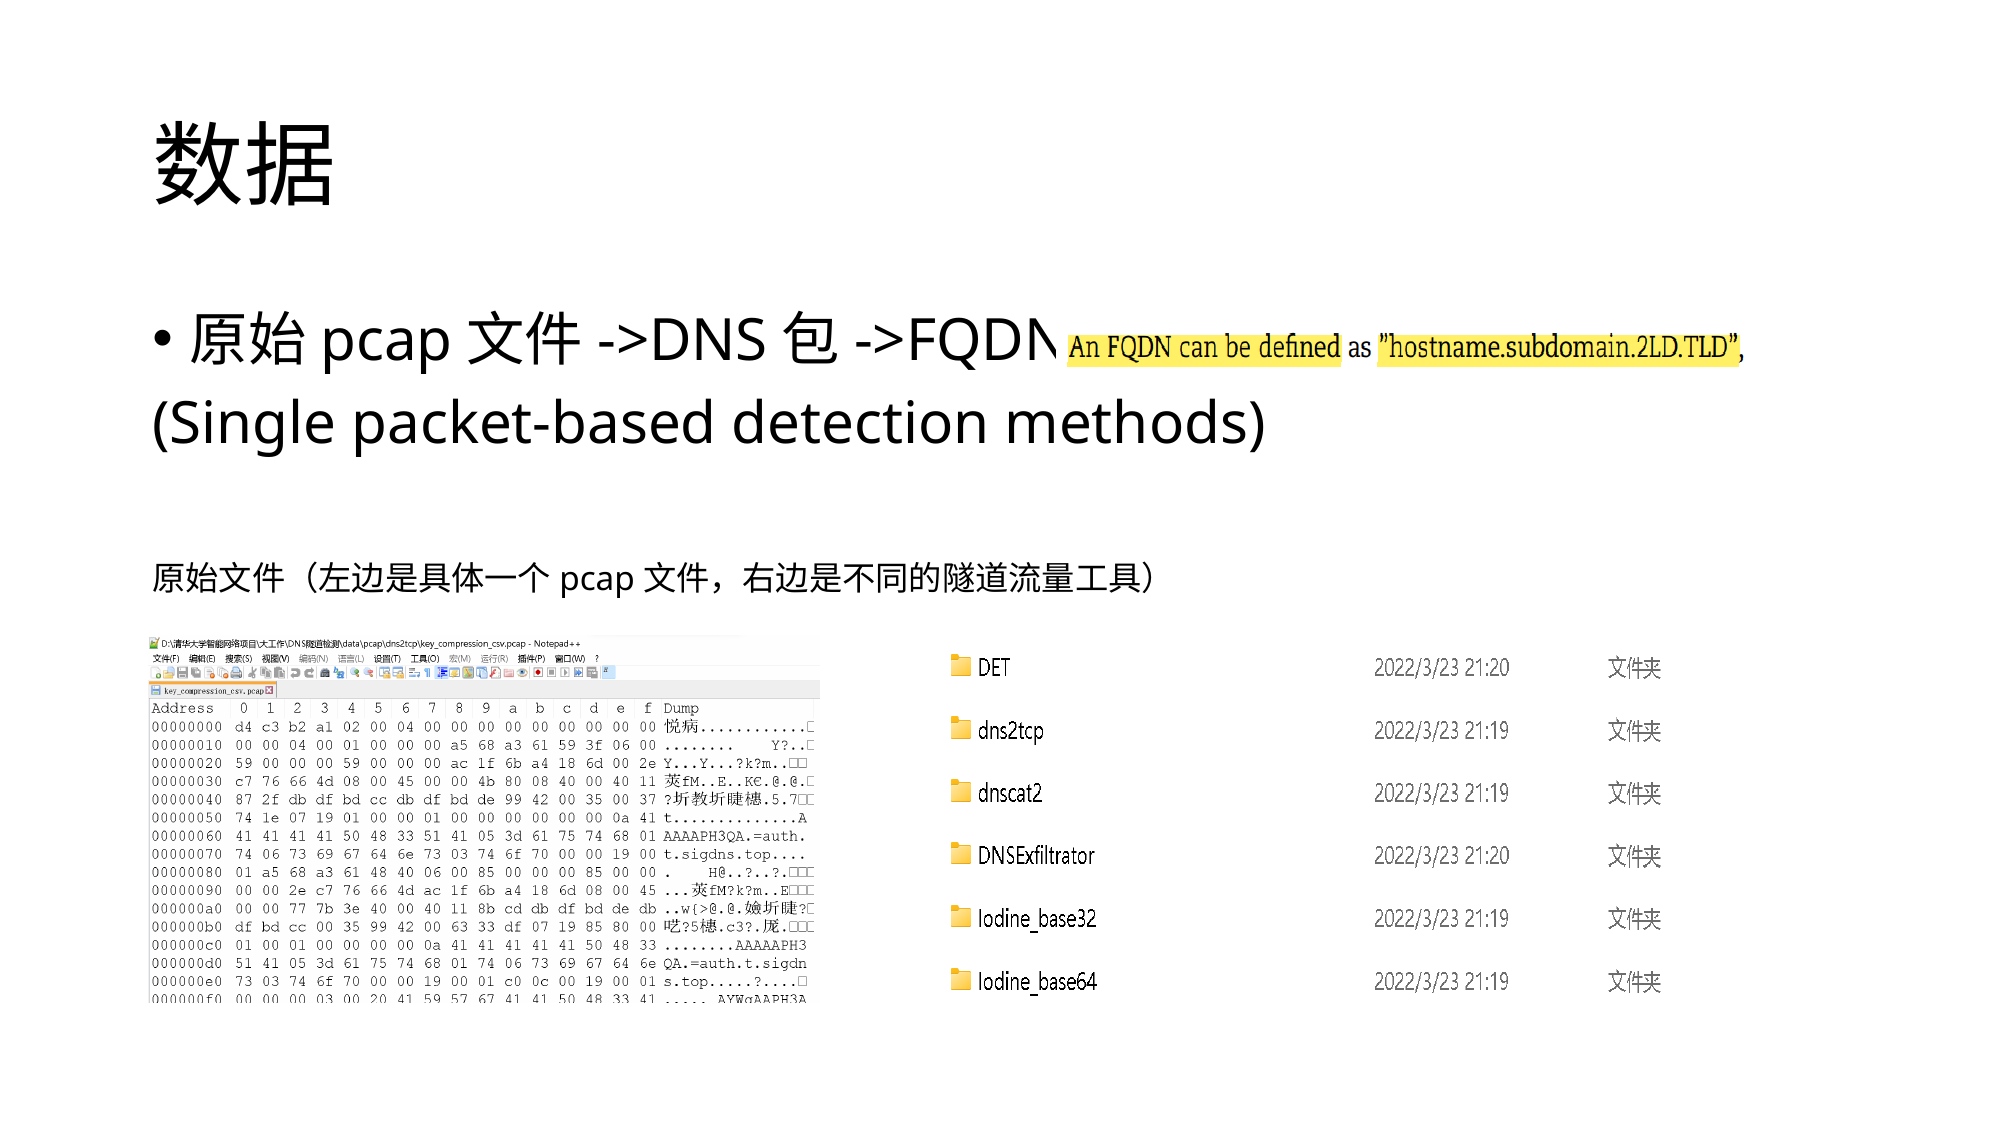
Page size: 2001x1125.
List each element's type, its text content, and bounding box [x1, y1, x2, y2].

title 数据 [137, 59, 1863, 278]
picture [148, 635, 820, 1003]
list 原始pcap文件->DNS包->FQDNS (Single packet-based detection methods) 原始文件（左边是具体一个pcap文件，右边是不同的隧道流量工具） [137, 302, 1863, 1014]
picture [938, 645, 1721, 1014]
picture [1056, 316, 1751, 372]
